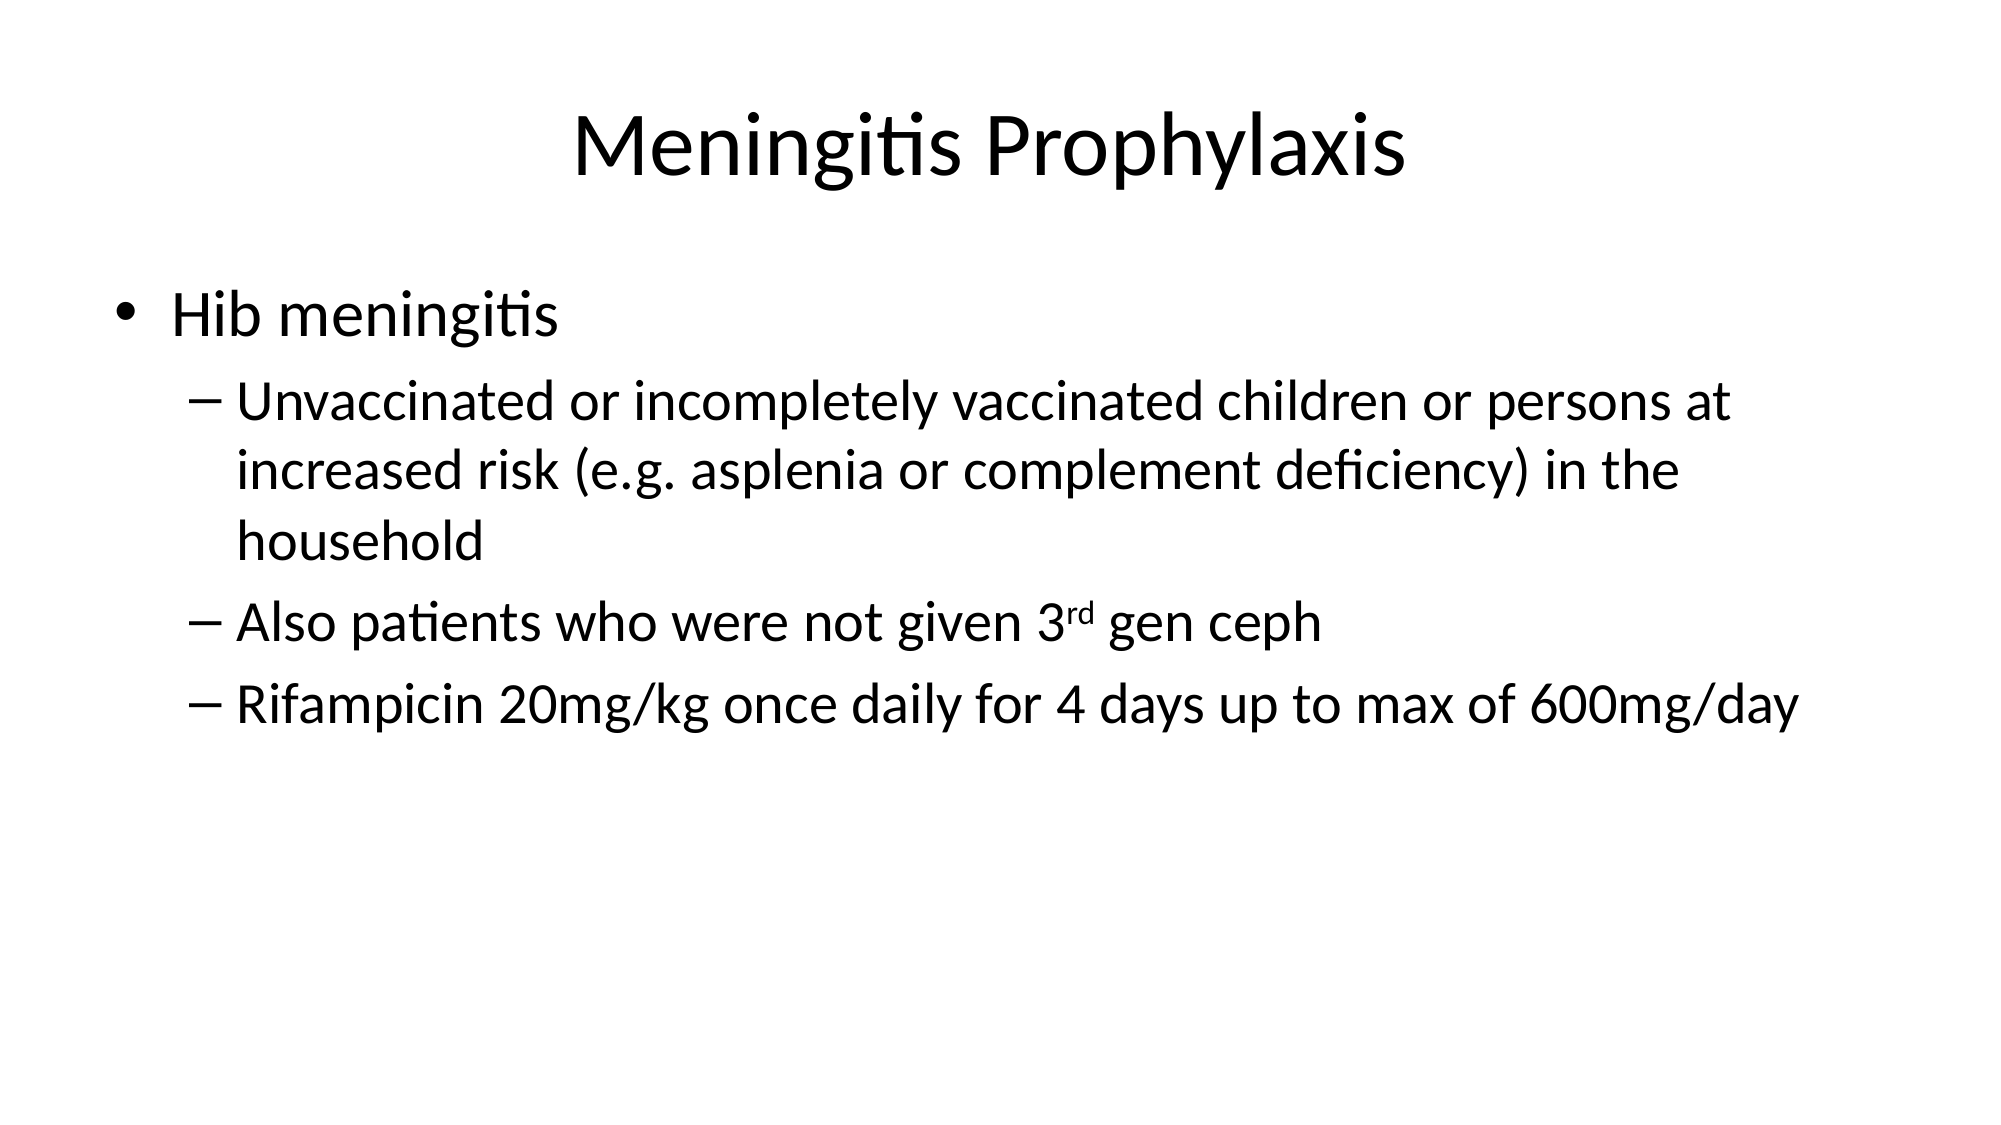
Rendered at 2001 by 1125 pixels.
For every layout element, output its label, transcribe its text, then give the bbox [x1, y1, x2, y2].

list Hib meningitis Unvaccinated or incompletely vaccinated children or persons at increased risk (e.g. asplenia or complement deficiency) in the household Also patients who were not given 3rd gen ceph Rifampicin 20mg/kg once daily for 4 days up to max of 600mg/day [99, 262, 1901, 1006]
title Meningitis Prophylaxis [99, 44, 1901, 233]
